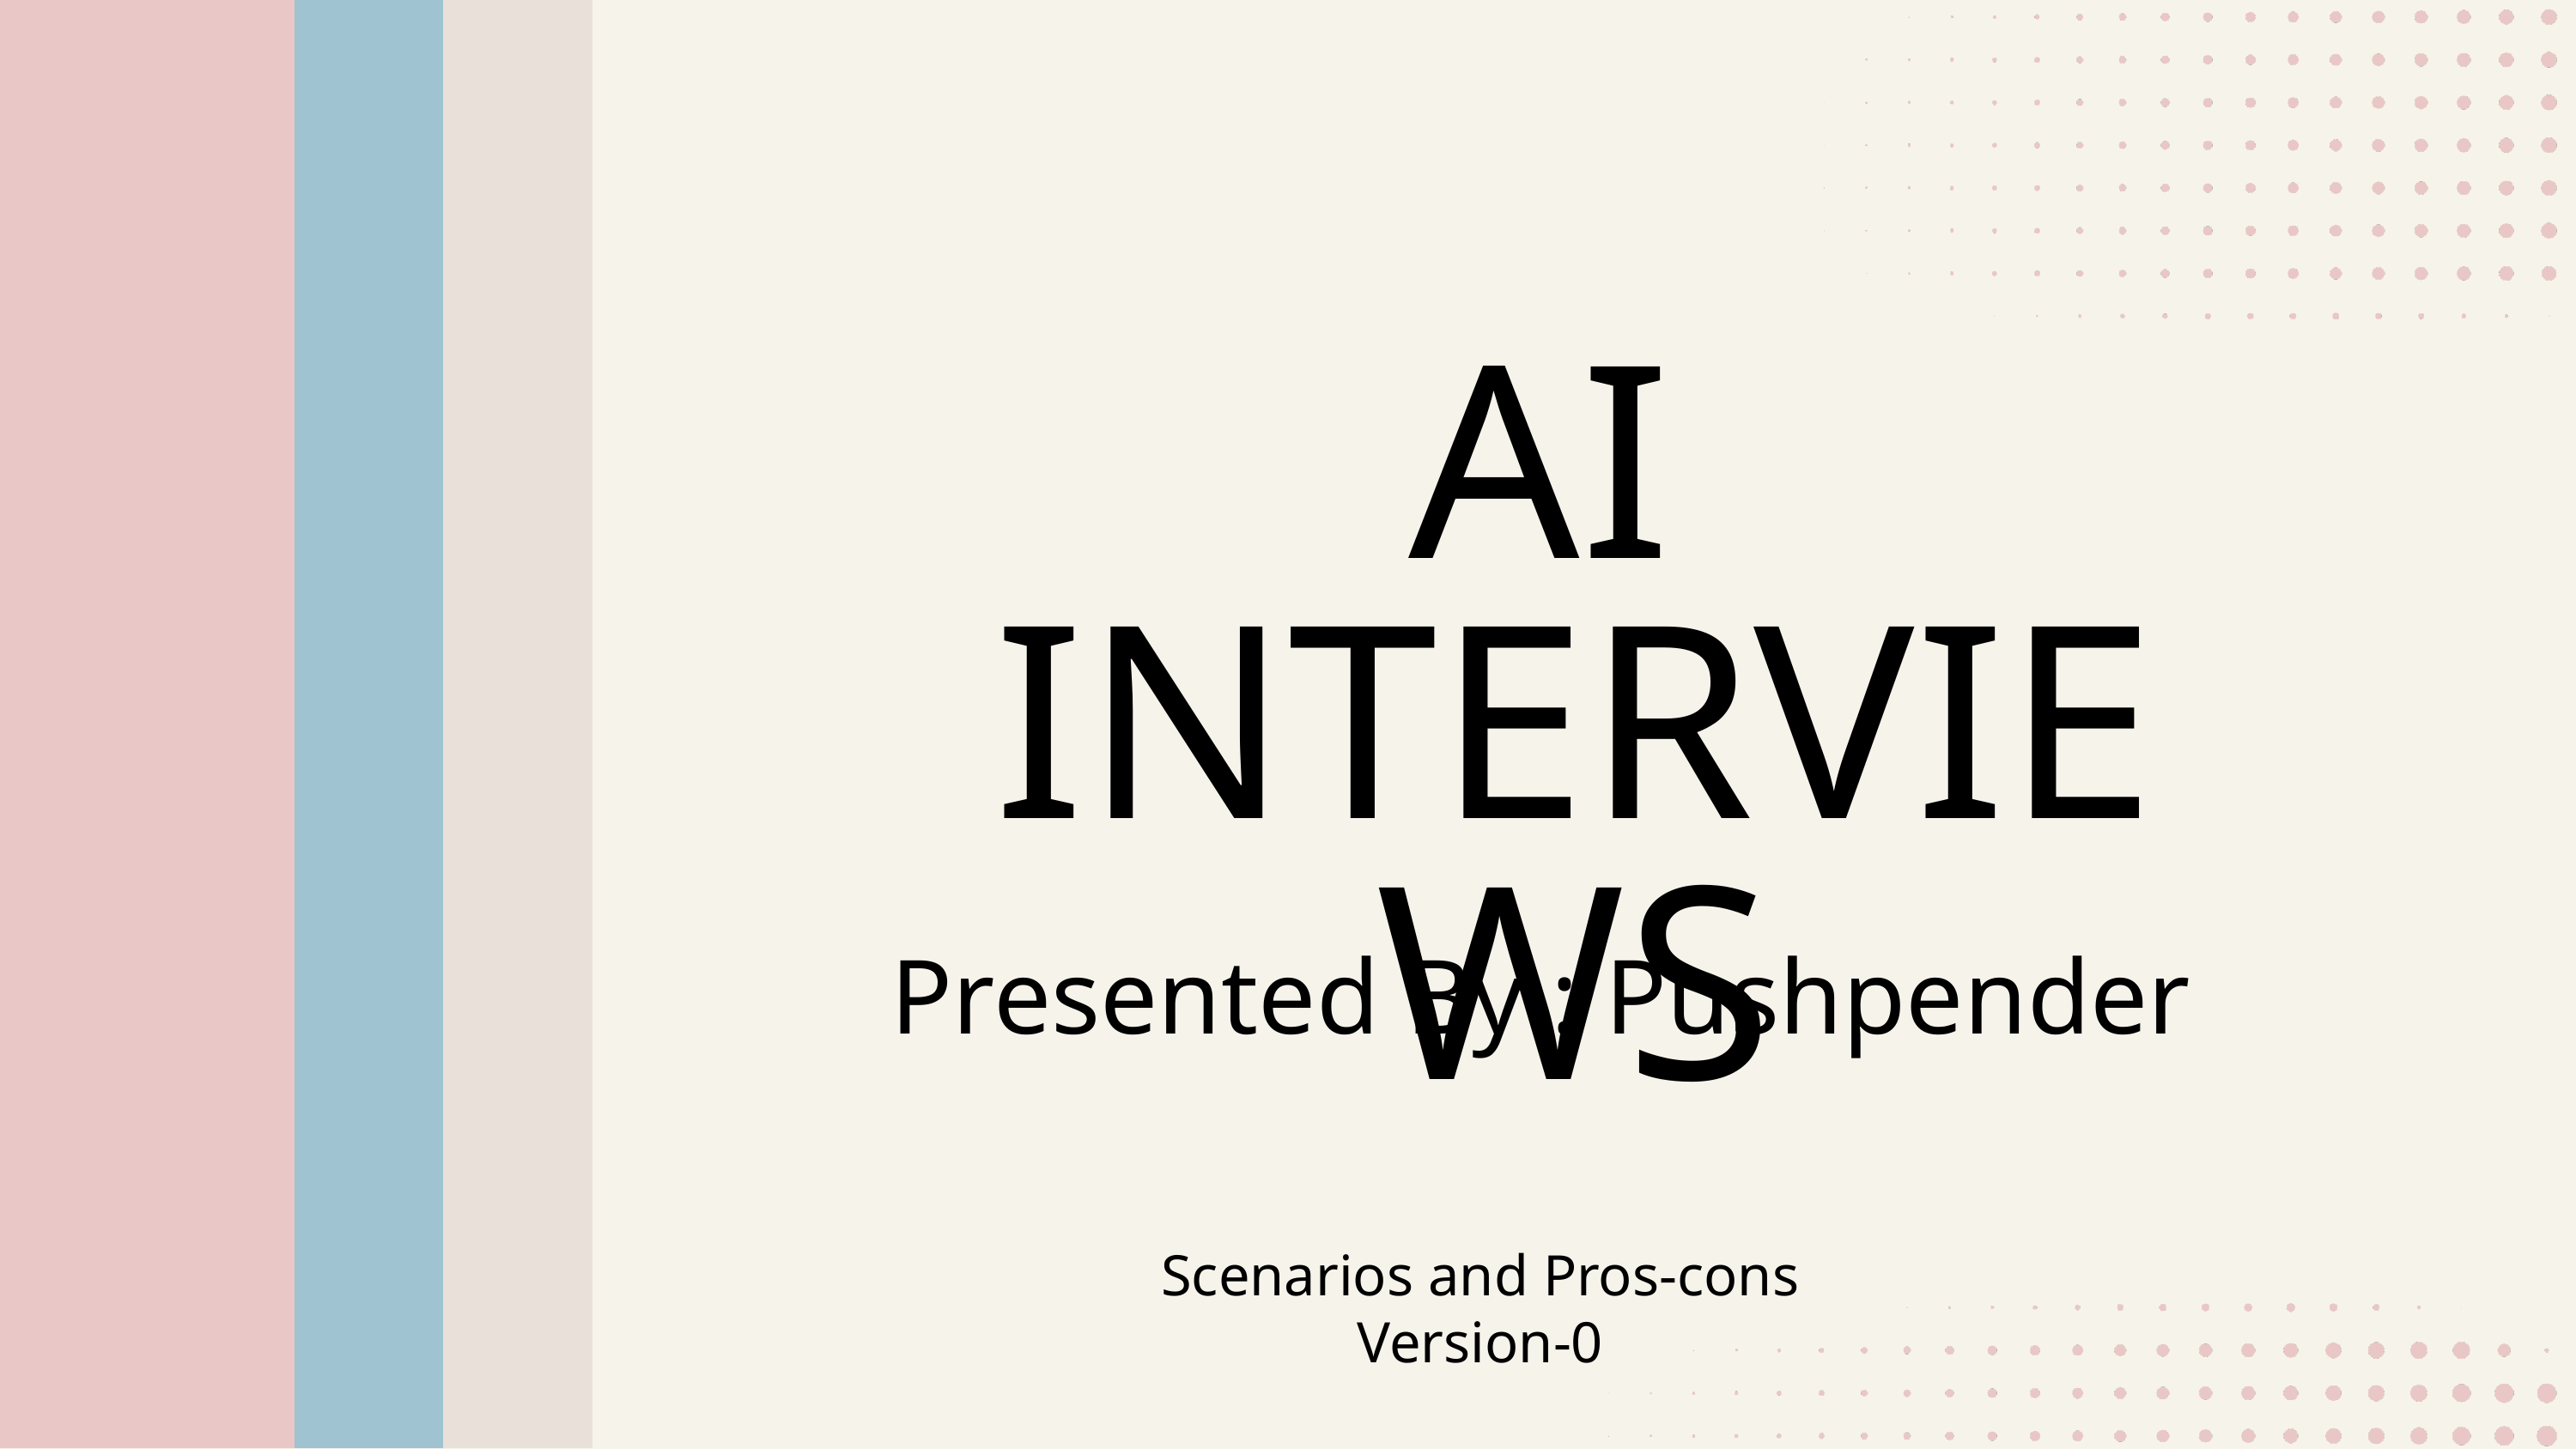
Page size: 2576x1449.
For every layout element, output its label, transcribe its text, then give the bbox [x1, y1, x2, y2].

text_box AI INTERVIEWS [878, 1055, 2270, 1133]
text_box [1781, 0, 2576, 319]
text_box Presented By : Pushpender [653, 911, 2432, 1055]
text_box Scenarios and Pros-cons [995, 1228, 1965, 1295]
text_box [0, 0, 593, 1449]
text_box Version-0 [995, 1295, 1965, 1374]
text_box AI INTERVIEWS [878, 352, 2270, 911]
text_box [1565, 1303, 2576, 1449]
